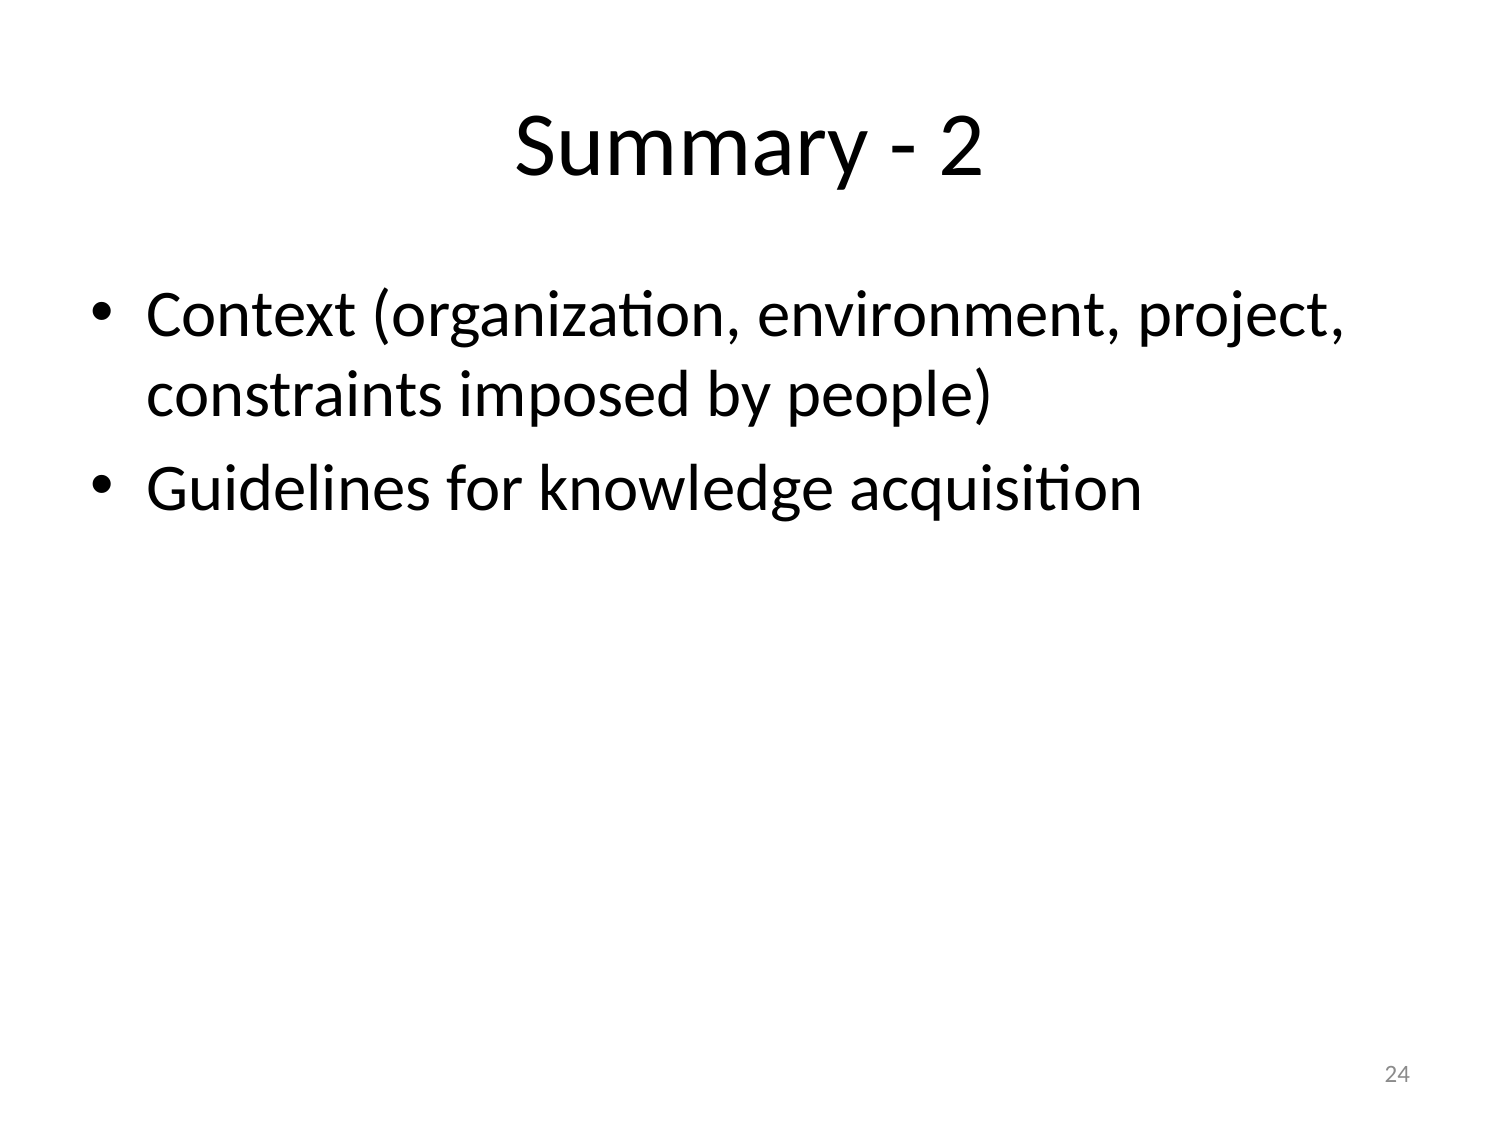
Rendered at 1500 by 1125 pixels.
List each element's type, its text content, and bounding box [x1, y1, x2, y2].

list Context (organization, environment, project, constraints imposed by people) Guidelines for knowledge acquisition [75, 262, 1425, 1005]
title Summary - 2 [75, 45, 1425, 233]
slide_number 24 [1074, 1042, 1425, 1103]
